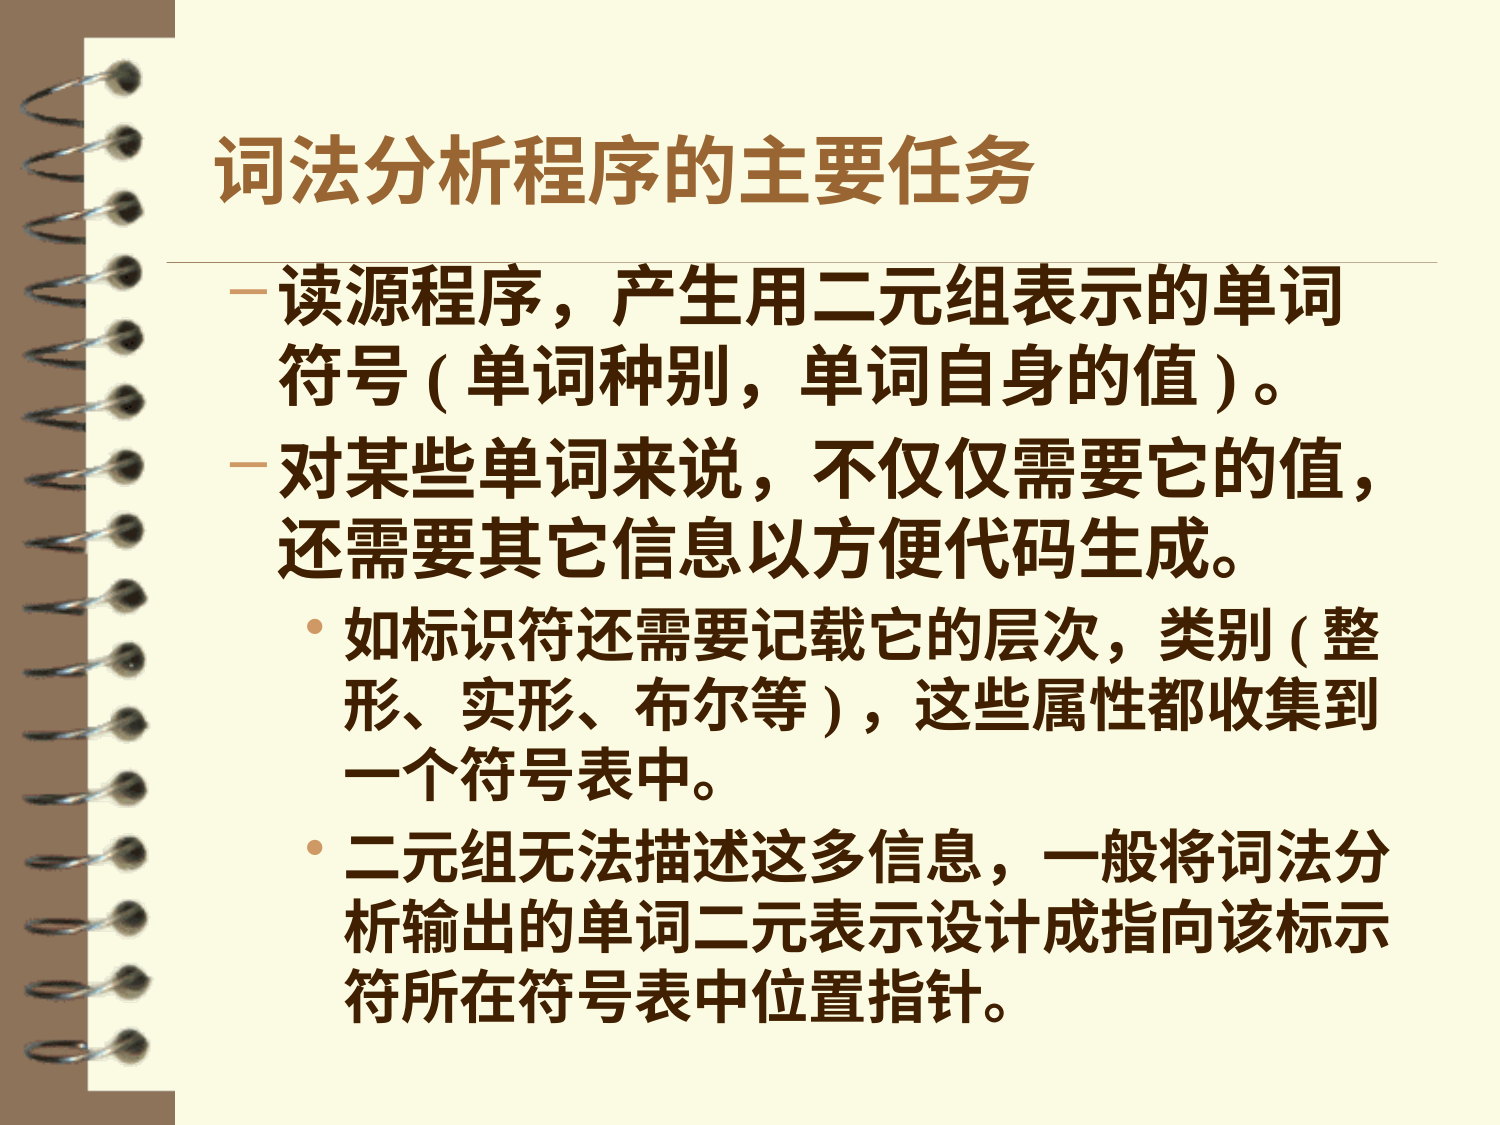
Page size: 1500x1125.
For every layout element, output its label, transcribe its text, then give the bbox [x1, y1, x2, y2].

title 词法分析程序的主要任务 [162, 74, 1438, 263]
picture [0, 0, 175, 1125]
list 读源程序，产生用二元组表示的单词符号(单词种别，单词自身的值)。 对某些单词来说，不仅仅需要它的值，还需要其它信息以方便代码生成。 如标识符还需要记载它的层次，类别(整形、实形、布尔等)，这些属性都收集到一个符号表中。 二元组无法描述这多信息，一般将词法分析输出的单词二元表示设计成指向该标示符所在符号表中位置指针。 [140, 245, 1416, 922]
